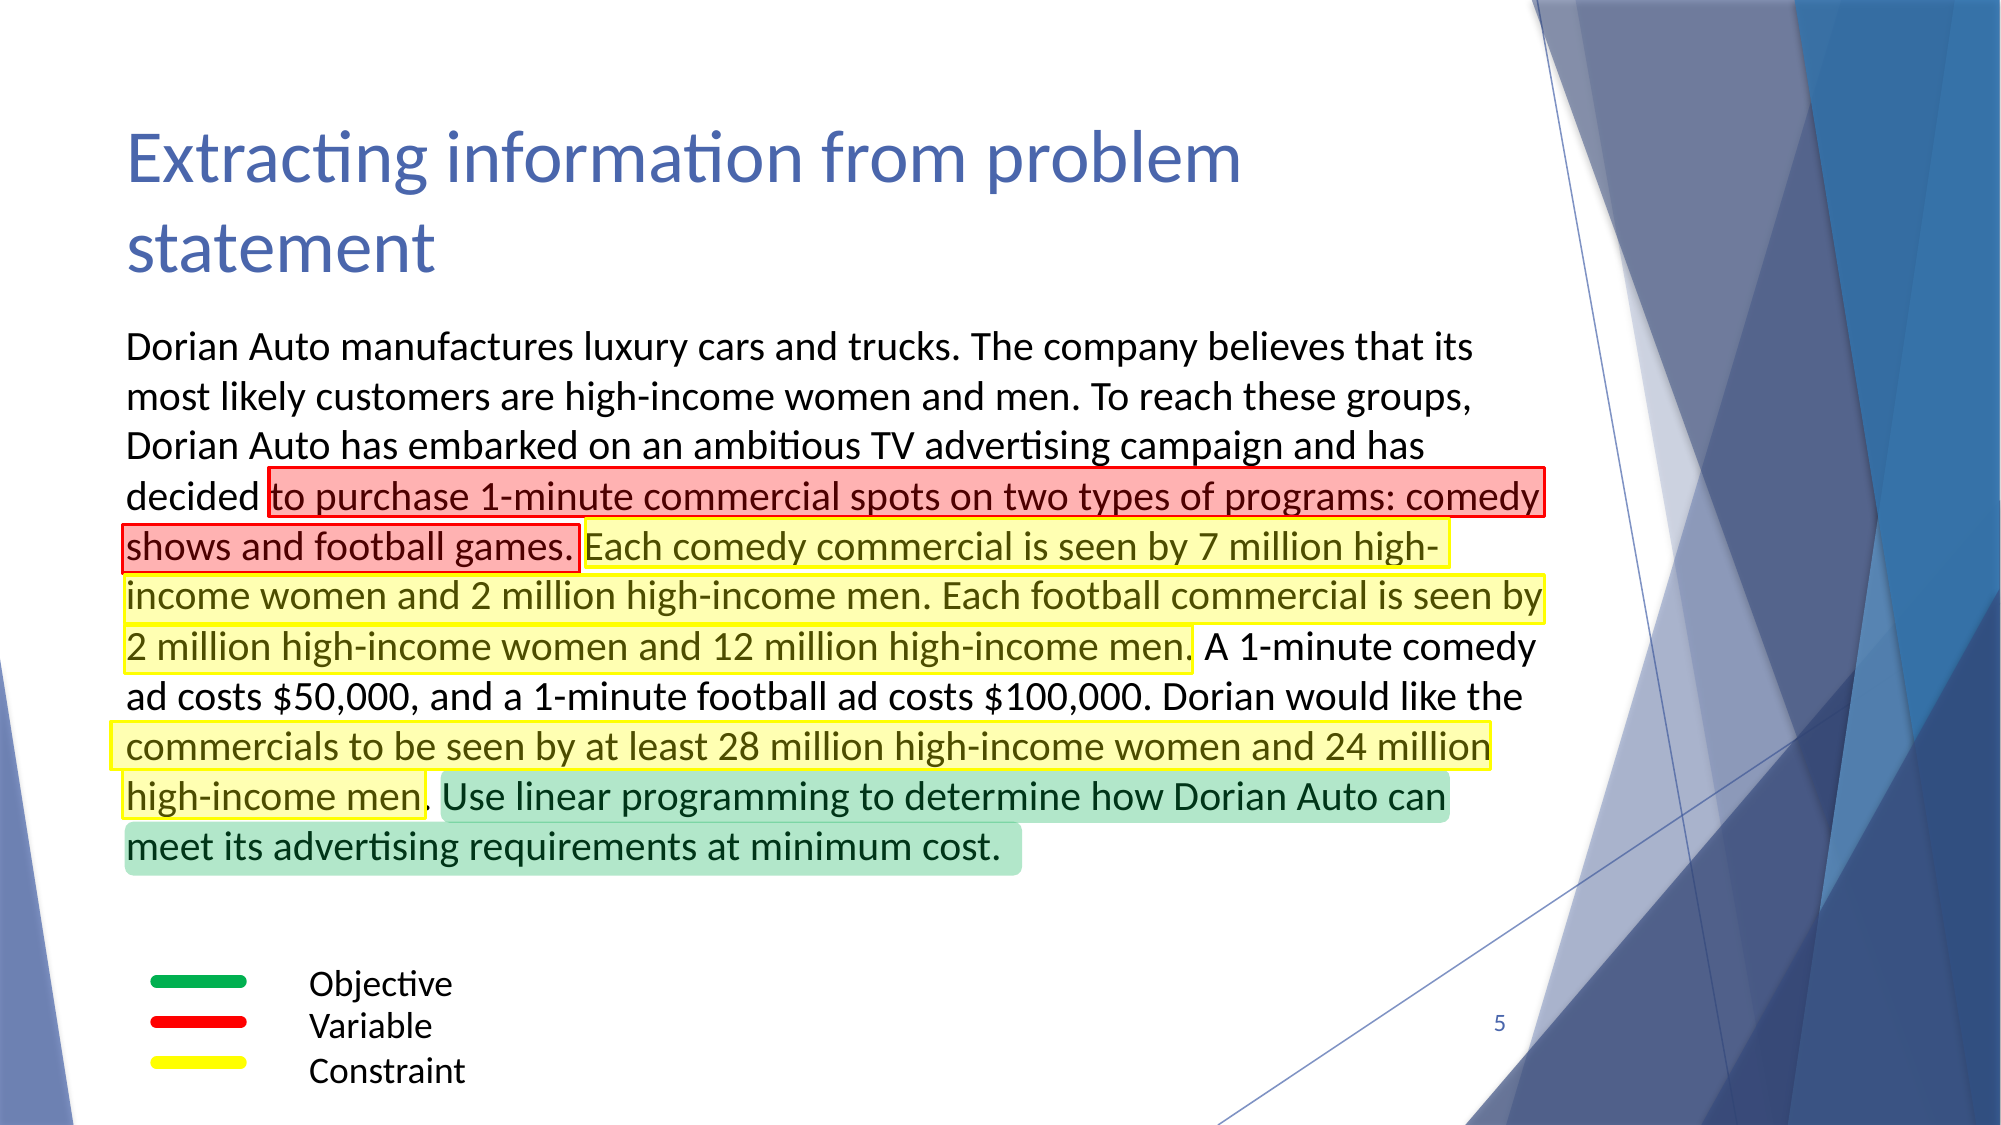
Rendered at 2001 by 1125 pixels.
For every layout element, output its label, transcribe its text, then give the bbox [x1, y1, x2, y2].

text_box [123, 623, 1194, 675]
text_box [121, 768, 427, 820]
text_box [156, 951, 516, 1123]
text_box [439, 771, 1452, 825]
text_box Dorian Auto manufactures luxury cars and trucks. The company believes that its most likely customers are high-income women and men. To reach these groups, Dorian Auto has embarked on an ambitious TV advertising campaign and has decided to purchase 1-minute commercial spots on two types of programs: comedy shows and football games. Each comedy commercial is seen by 7 million high-income women and 2 million high-income men. Each football commercial is seen by 2 million high-income women and 12 million high-income men. A 1-minute comedy ad costs $50,000, and a 1-minute football ad costs $100,000. Dorian would like the commercials to be seen by at least 28 million high-income women and 24 million high-income men. Use linear programming to determine how Dorian Auto can meet its advertising requirements at minimum cost. [111, 310, 1560, 876]
text_box [123, 573, 1546, 625]
title Extracting information from problem statement [111, 99, 1522, 317]
text_box [121, 523, 581, 575]
text_box [267, 466, 1546, 518]
slide_number 5 [1409, 991, 1522, 1051]
text_box [109, 720, 1492, 771]
text_box [123, 819, 1024, 878]
text_box [584, 517, 1451, 569]
